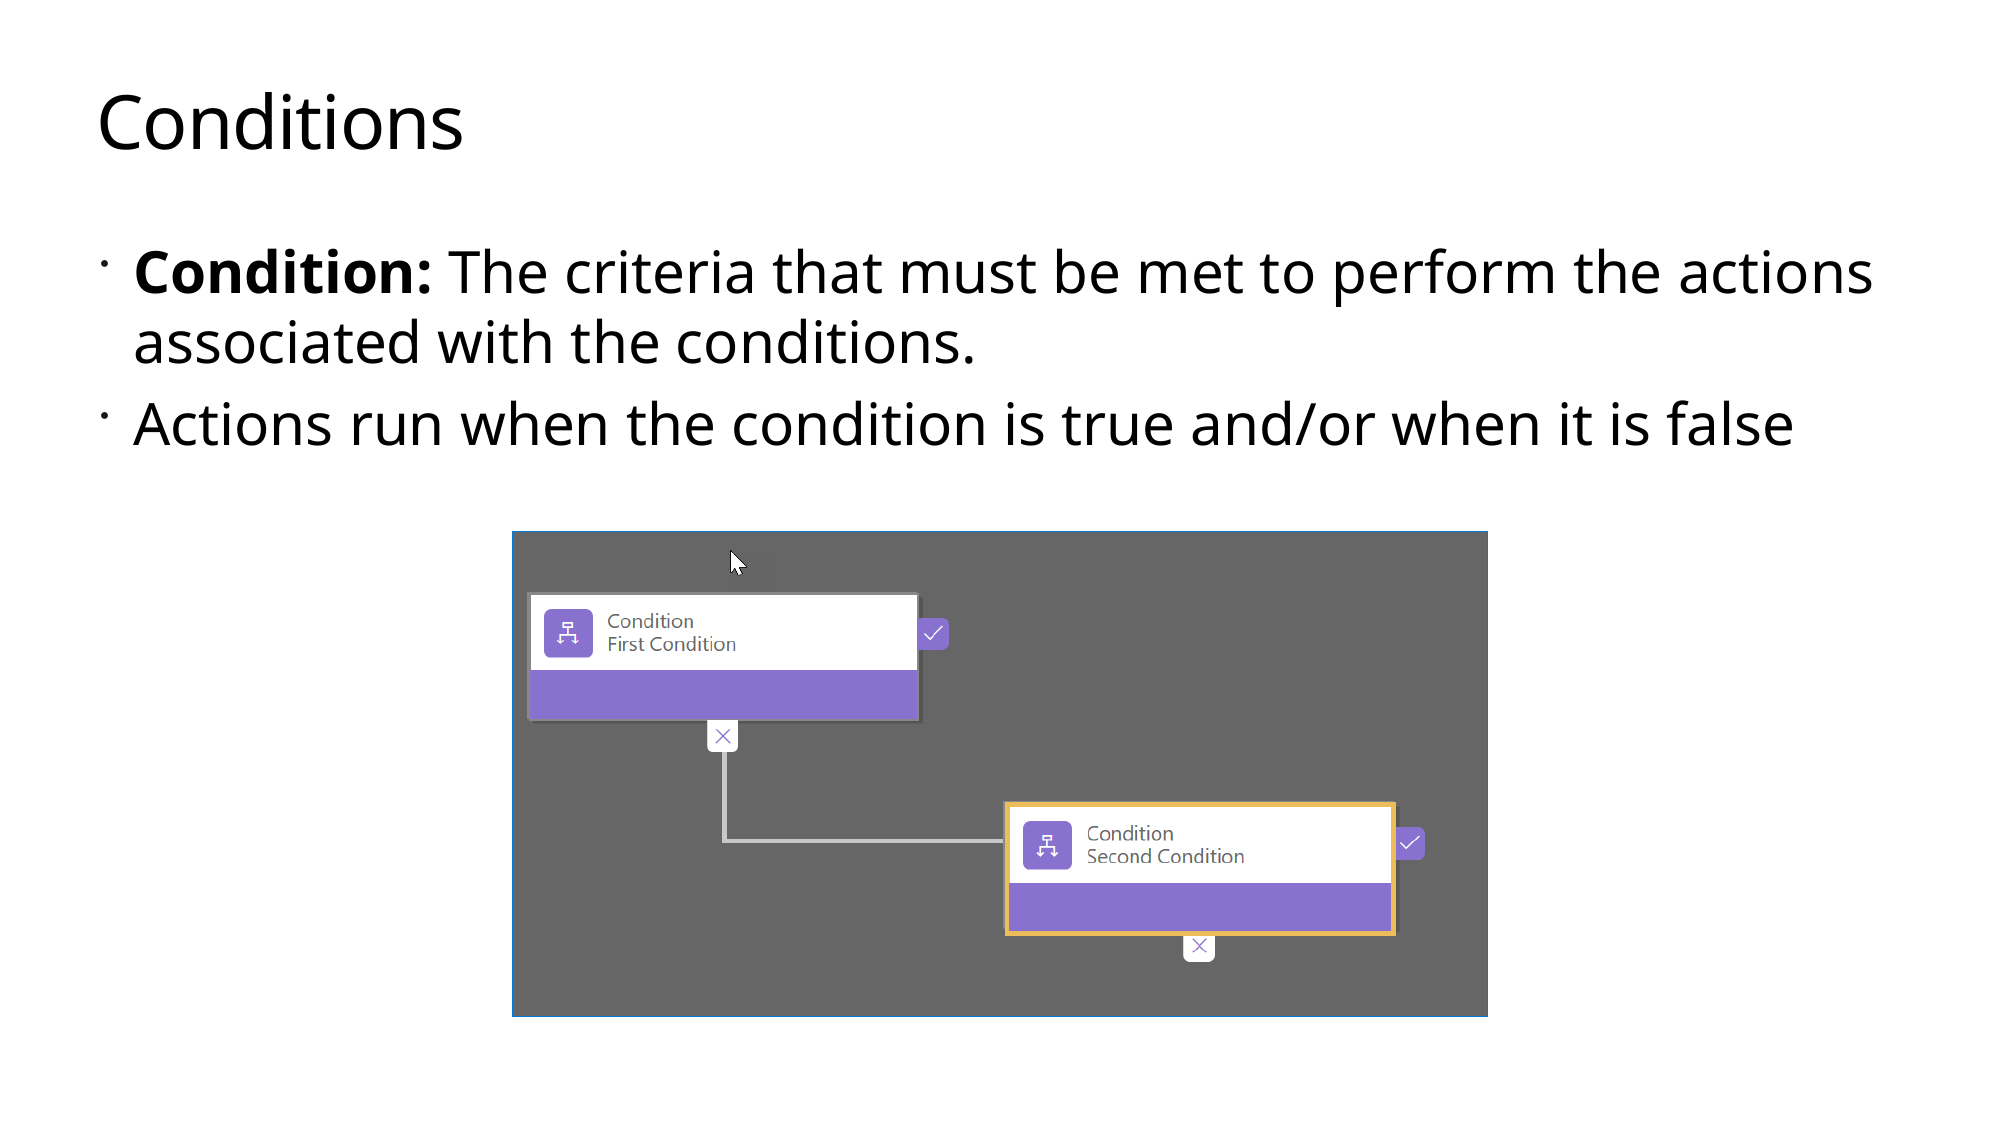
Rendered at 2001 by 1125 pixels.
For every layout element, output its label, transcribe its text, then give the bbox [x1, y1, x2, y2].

picture [511, 530, 1488, 1018]
list Condition: The criteria that must be met to perform the actions associated with the conditions. Actions run when the condition is true and/or when it is false [95, 235, 1904, 462]
title Conditions [96, 75, 1904, 166]
